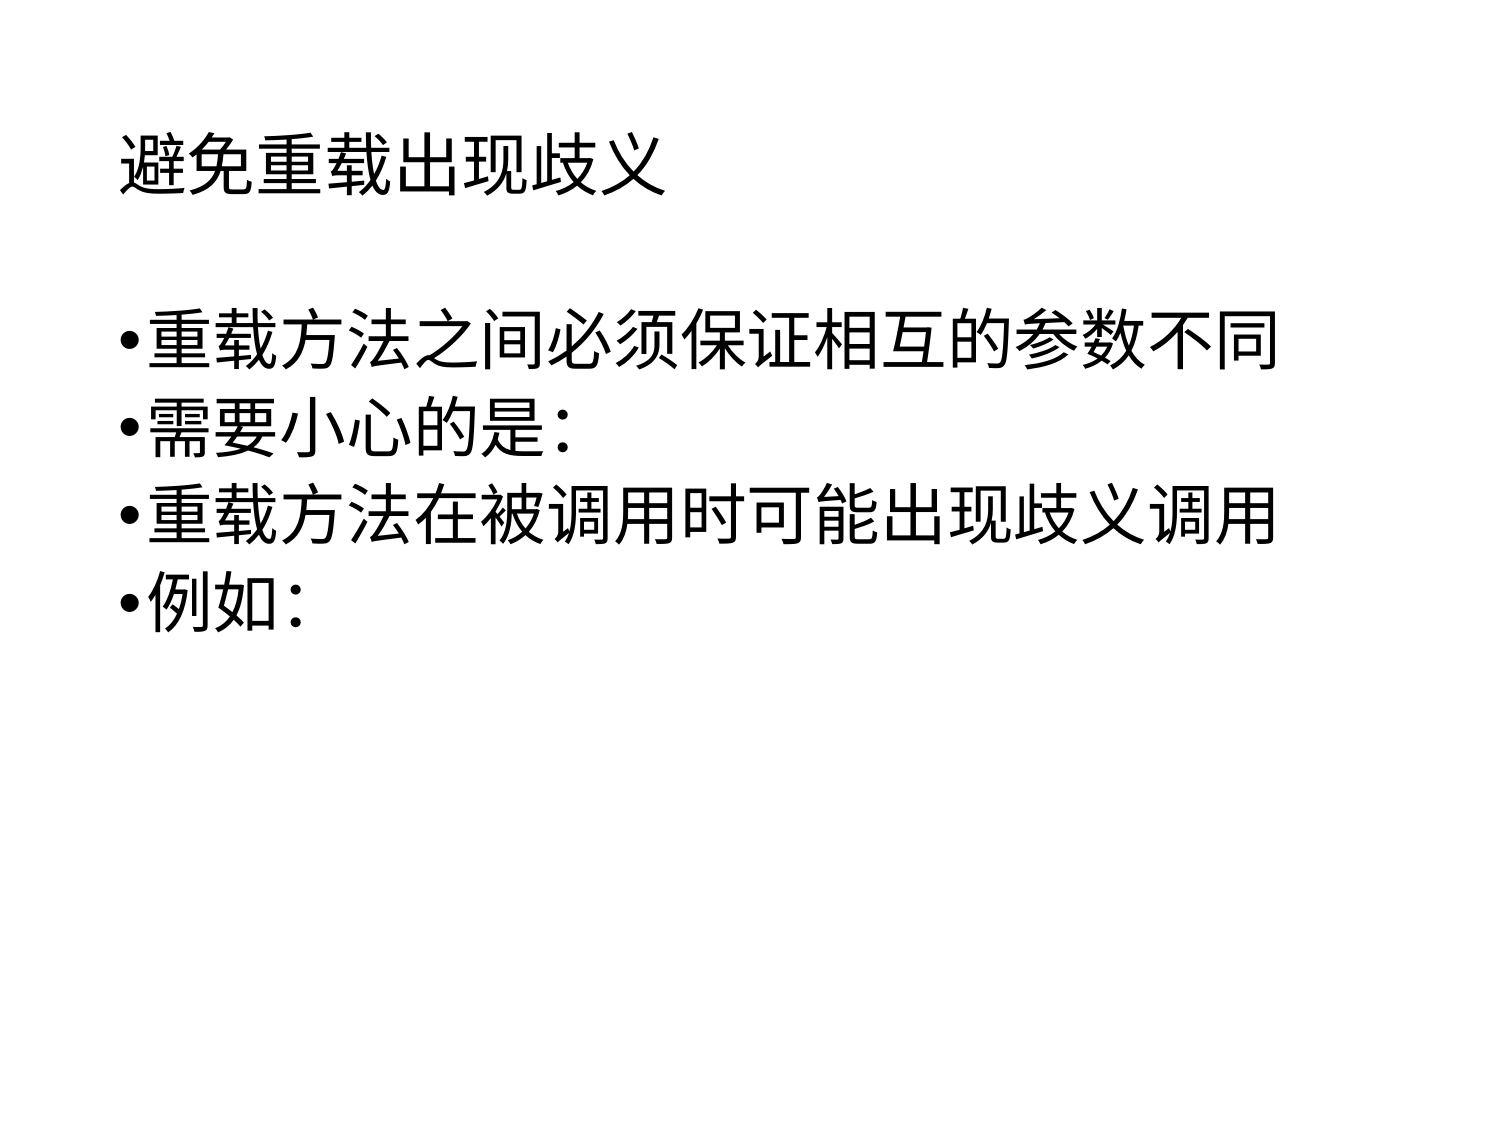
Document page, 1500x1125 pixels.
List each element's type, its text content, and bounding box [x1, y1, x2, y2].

title 避免重载出现歧义 [103, 59, 1397, 278]
list 重载方法之间必须保证相互的参数不同 需要小心的是： 重载方法在被调用时可能出现歧义调用 例如： [103, 299, 1397, 1014]
